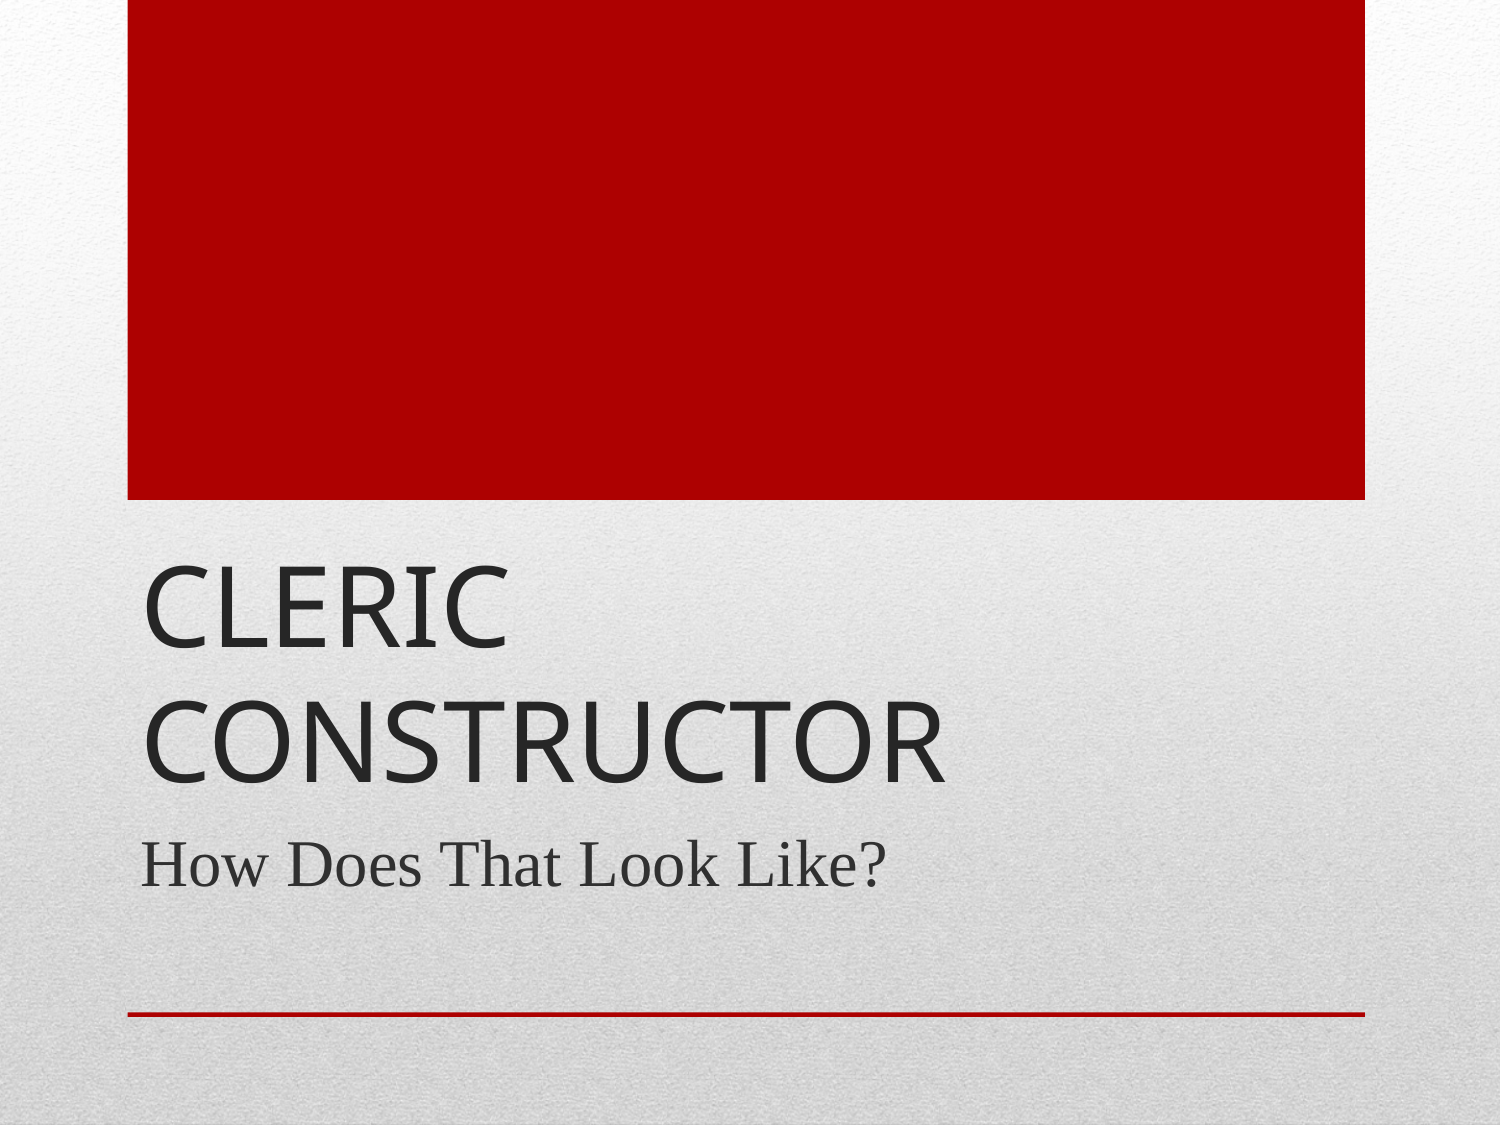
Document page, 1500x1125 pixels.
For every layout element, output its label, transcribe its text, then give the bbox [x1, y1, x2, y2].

list How Does That Look Like? [125, 812, 1250, 963]
title clERIC ConstrUctor [125, 537, 1363, 813]
